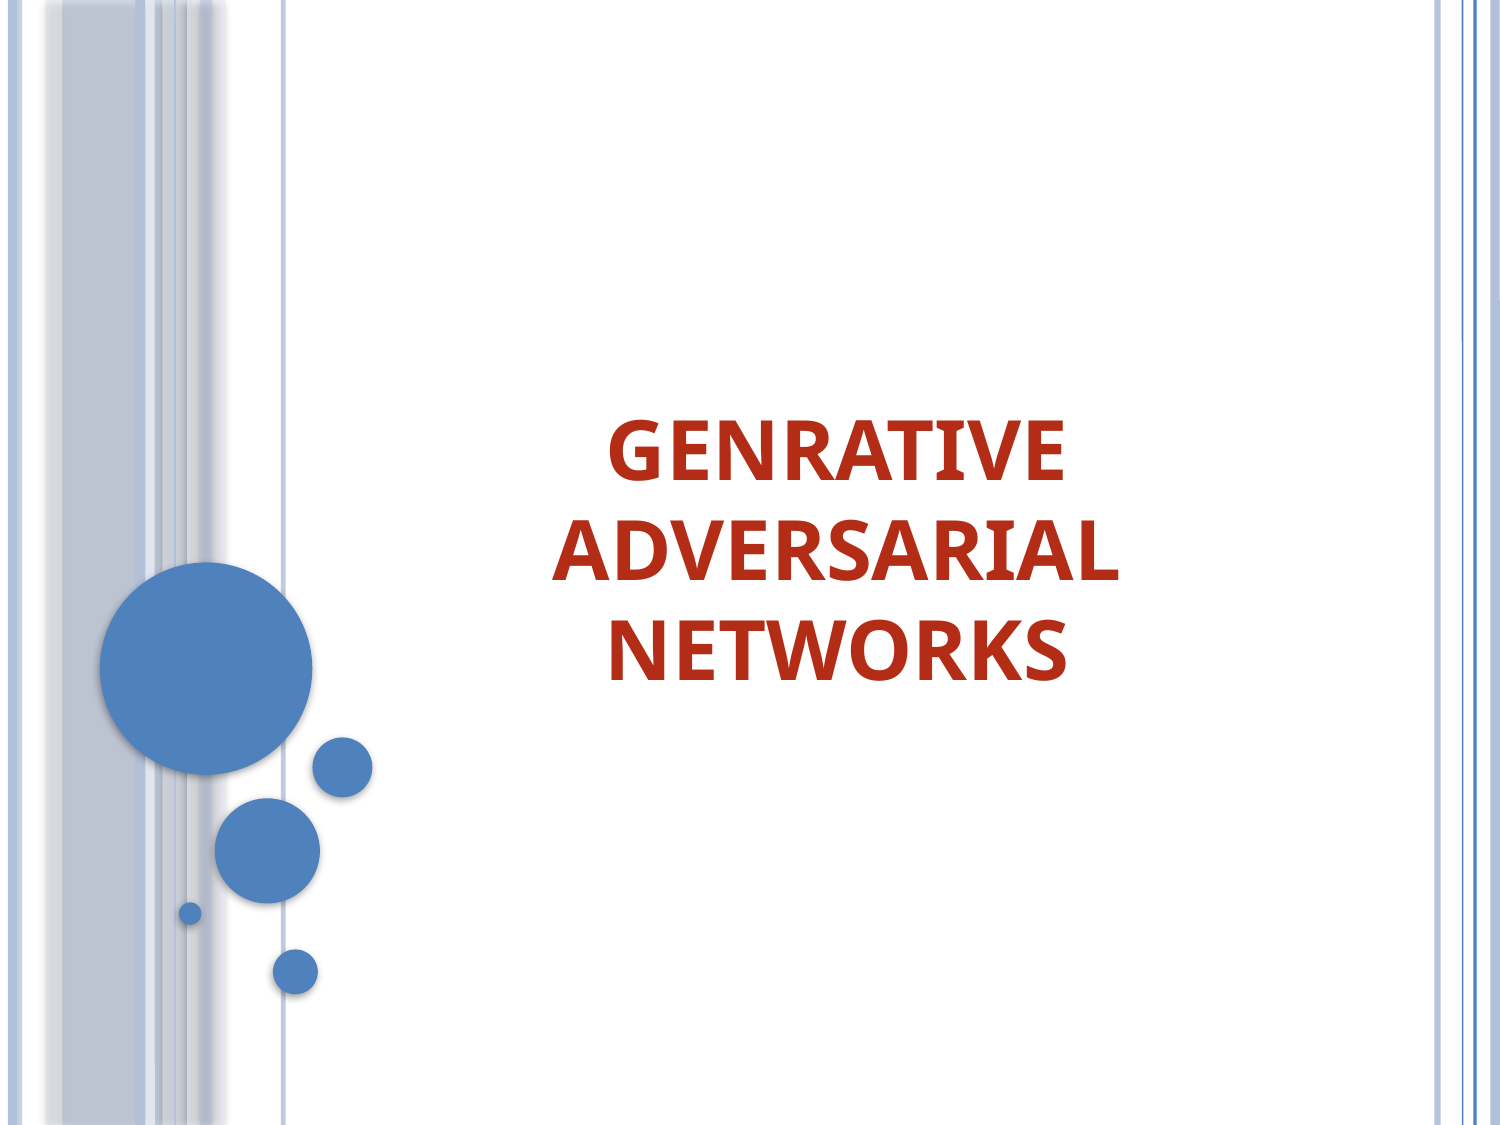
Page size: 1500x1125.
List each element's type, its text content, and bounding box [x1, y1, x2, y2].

text_box Genrative Adversarial Networks [330, 389, 1344, 615]
